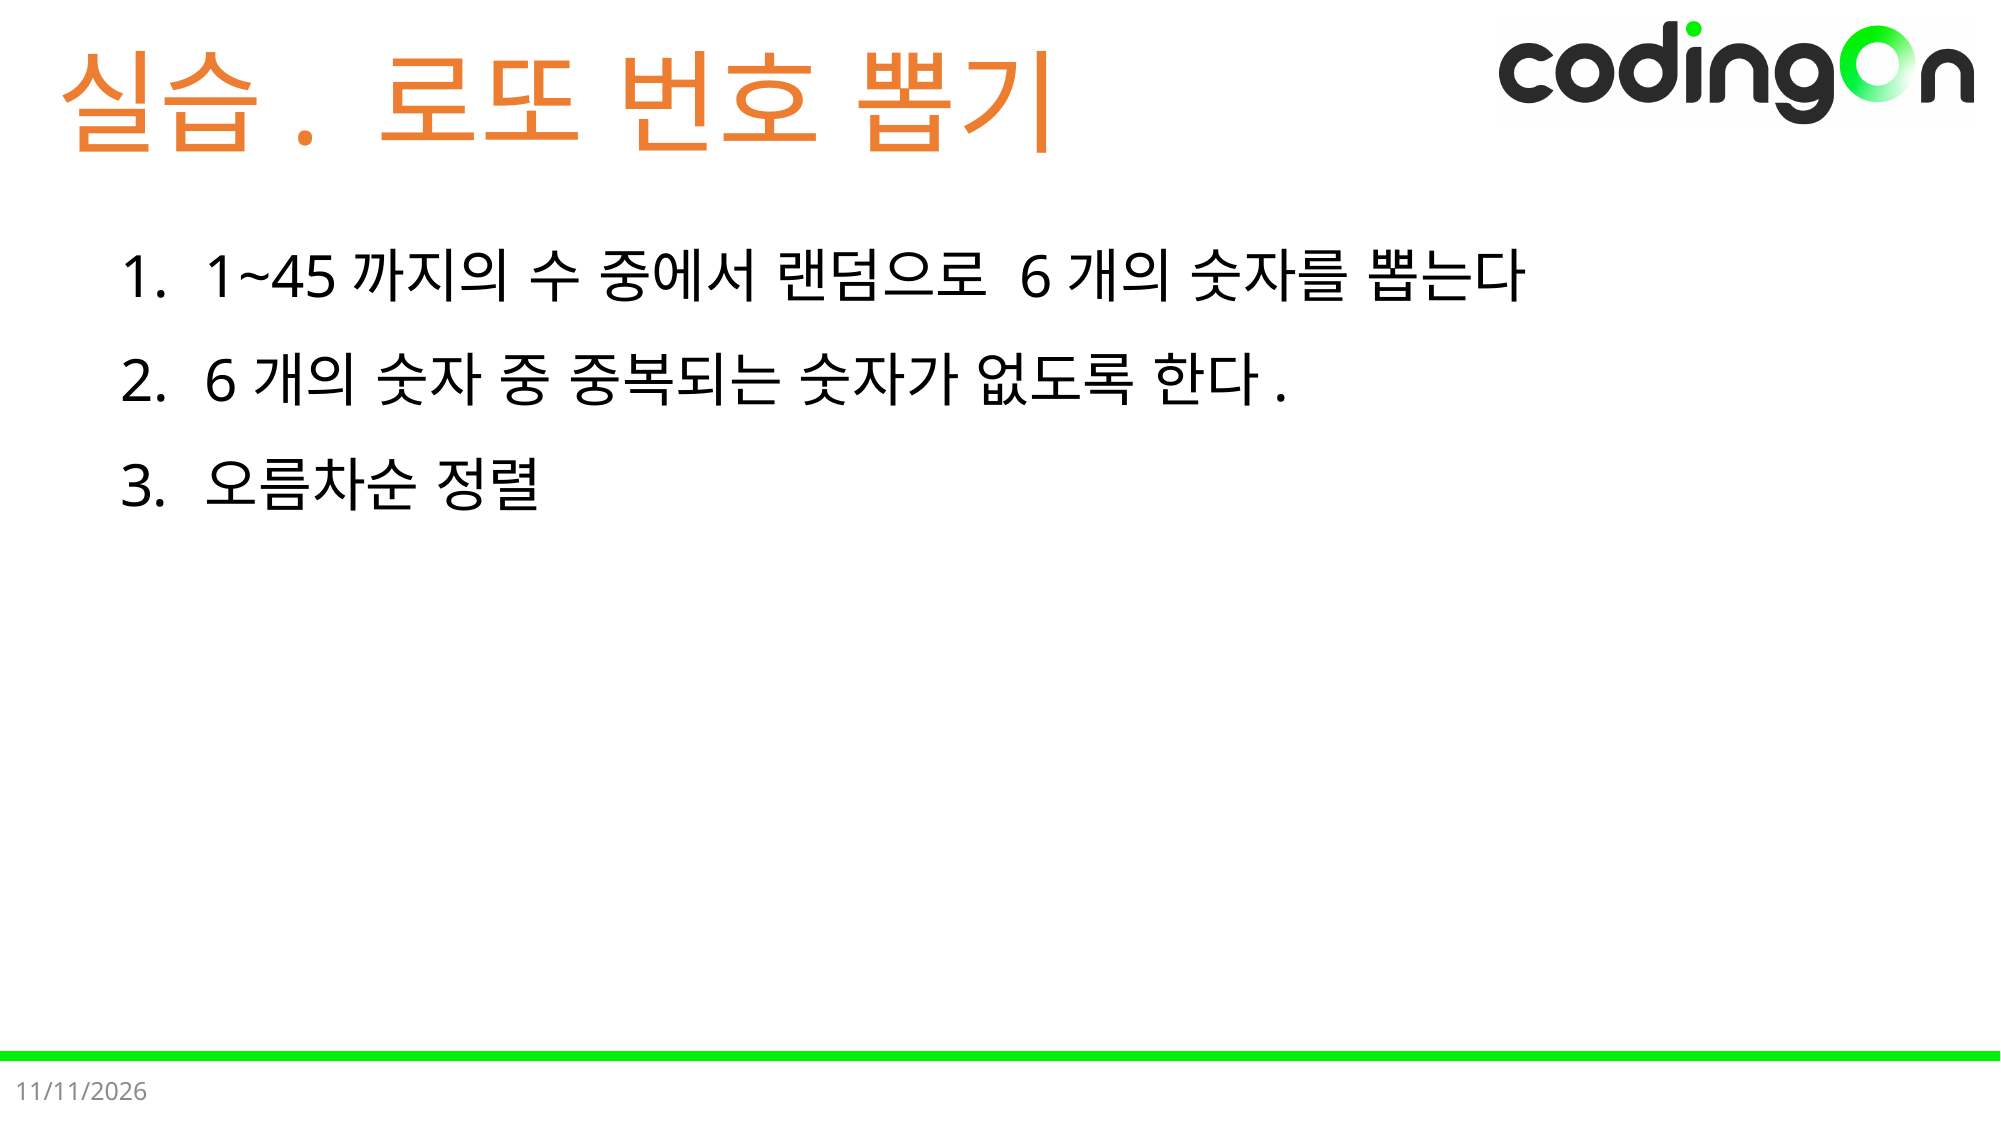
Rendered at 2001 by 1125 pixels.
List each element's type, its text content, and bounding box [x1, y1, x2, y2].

picture [1767, 20, 1974, 125]
title 실습. 로또 번호 뽑기 [41, 0, 1767, 218]
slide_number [0, 1062, 450, 1123]
list 1~45까지의 수 중에서 랜덤으로 6개의 숫자를 뽑는다 6개의 숫자 중 중복되는 숫자가 없도록 한다. 오름차순 정렬 [105, 217, 1859, 935]
